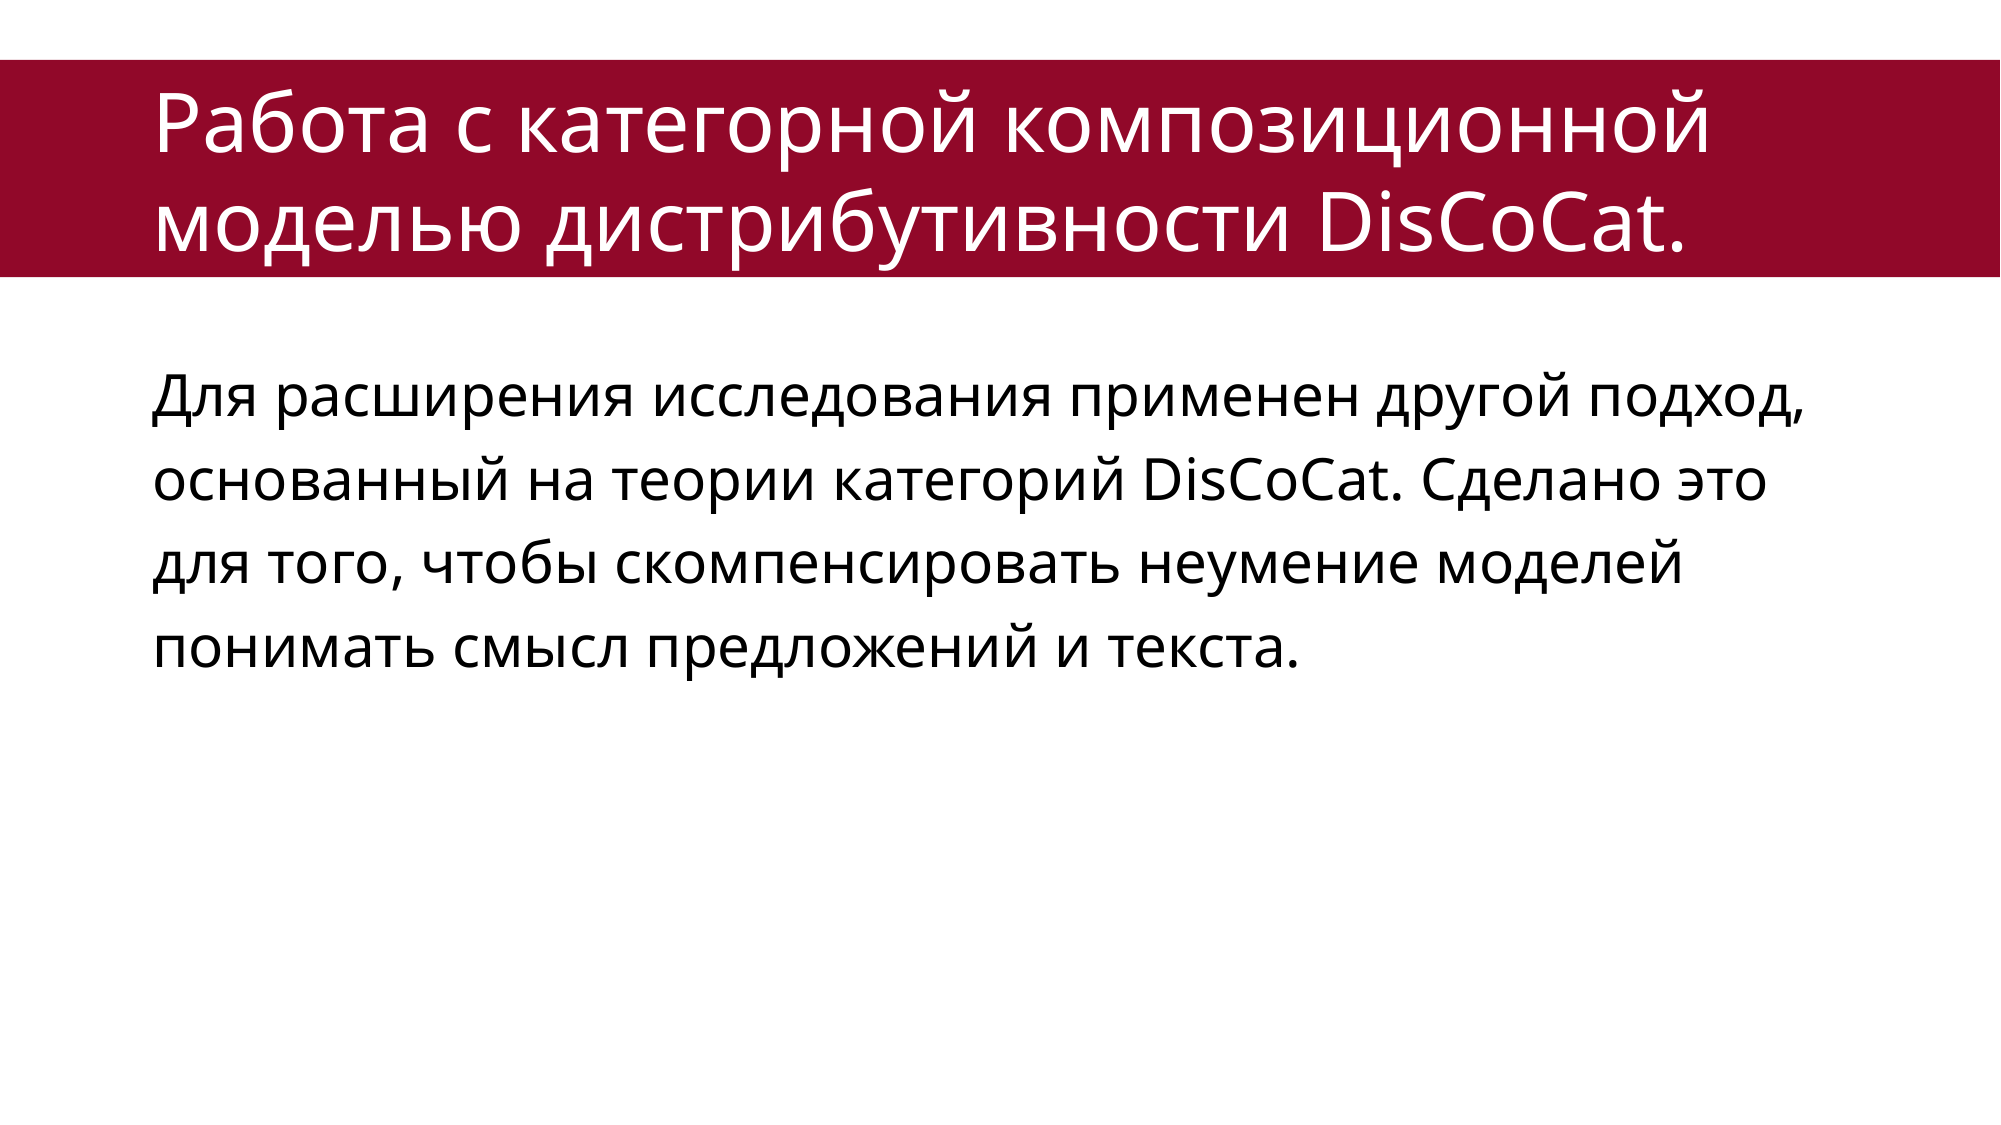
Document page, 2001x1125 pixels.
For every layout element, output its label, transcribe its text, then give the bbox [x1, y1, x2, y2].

text_box Для расширения исследования применен другой подход, основанный на теории категорий DisCoCat. Сделано это для того, чтобы скомпенсировать неумение моделей понимать смысл предложений и текста. [137, 336, 1863, 1005]
title Работа с категорной композиционной моделью дистрибутивности DisCoCat. [137, 59, 1863, 278]
